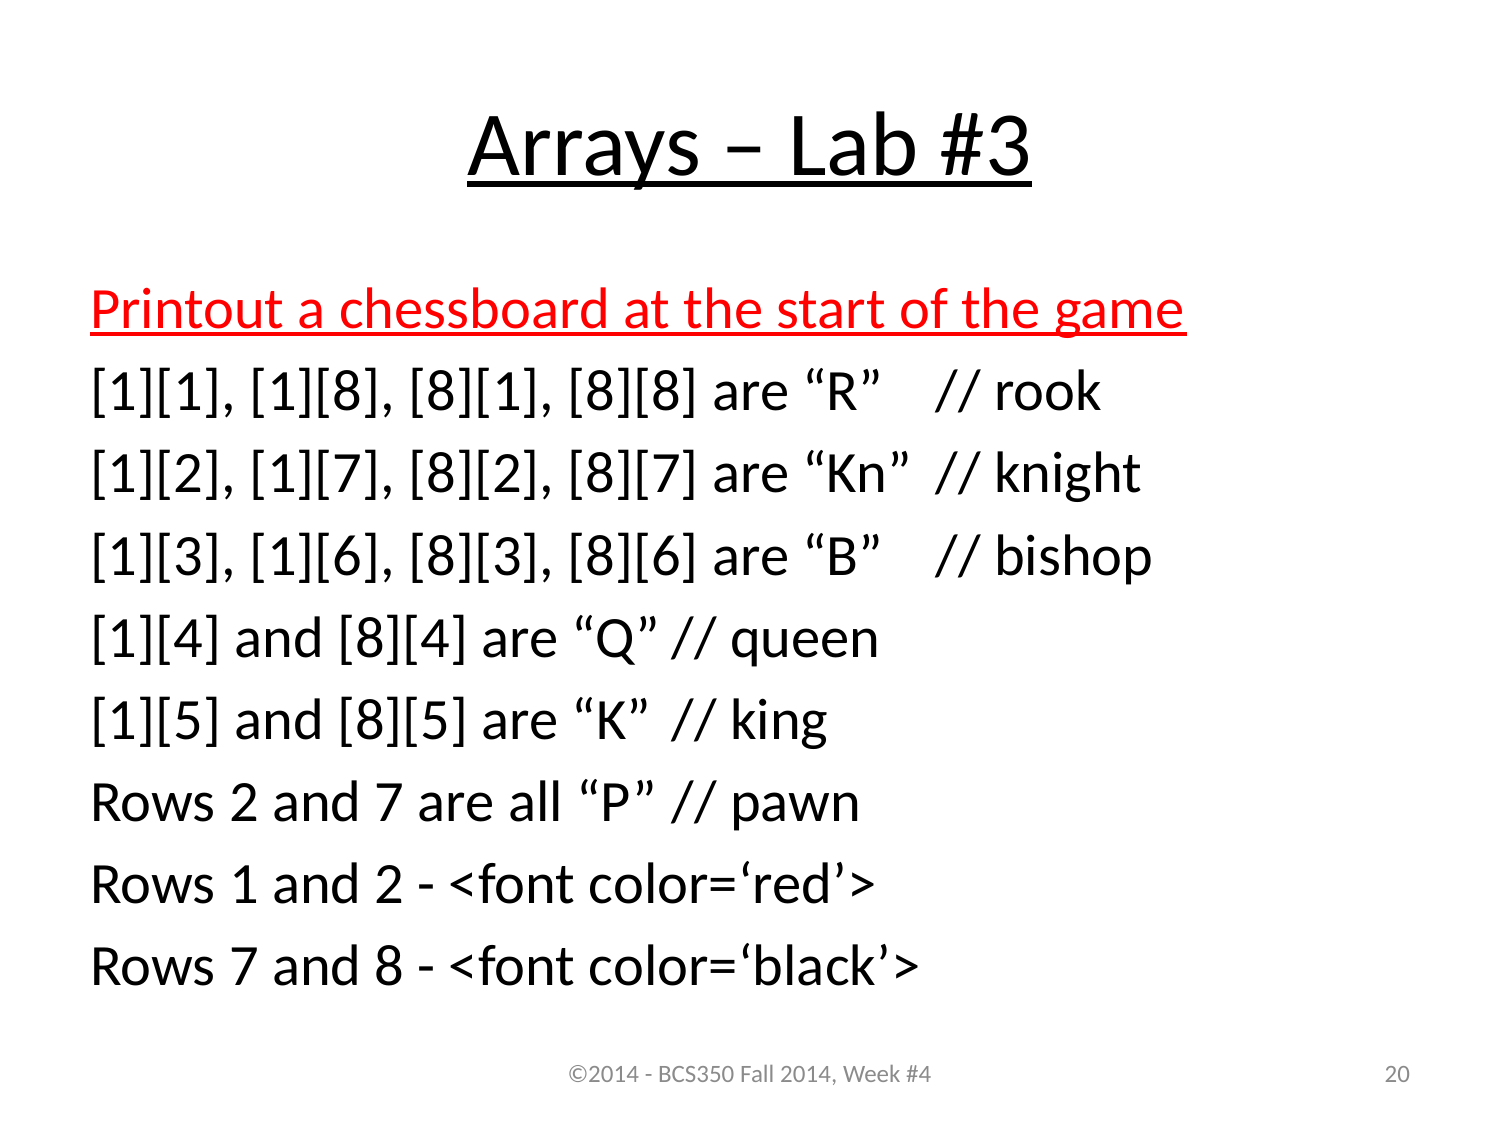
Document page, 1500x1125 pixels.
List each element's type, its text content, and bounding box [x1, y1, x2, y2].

list Printout a chessboard at the start of the game [1][1], [1][8], [8][1], [8][8] are “R” // rook [1][2], [1][7], [8][2], [8][7] are “Kn” // knight [1][3], [1][6], [8][3], [8][6] are “B” // bishop [1][4] and [8][4] are “Q” // queen [1][5] and [8][5] are “K” // king Rows 2 and 7 are all “P” // pawn Rows 1 and 2 - <font color=‘red’> Rows 7 and 8 - <font color=‘black’> [75, 262, 1425, 1005]
title Arrays – Lab #3 [75, 45, 1425, 233]
slide_number 20 [1074, 1042, 1425, 1103]
footer ©2014 - BCS350 Fall 2014, Week #4 [512, 1042, 988, 1103]
